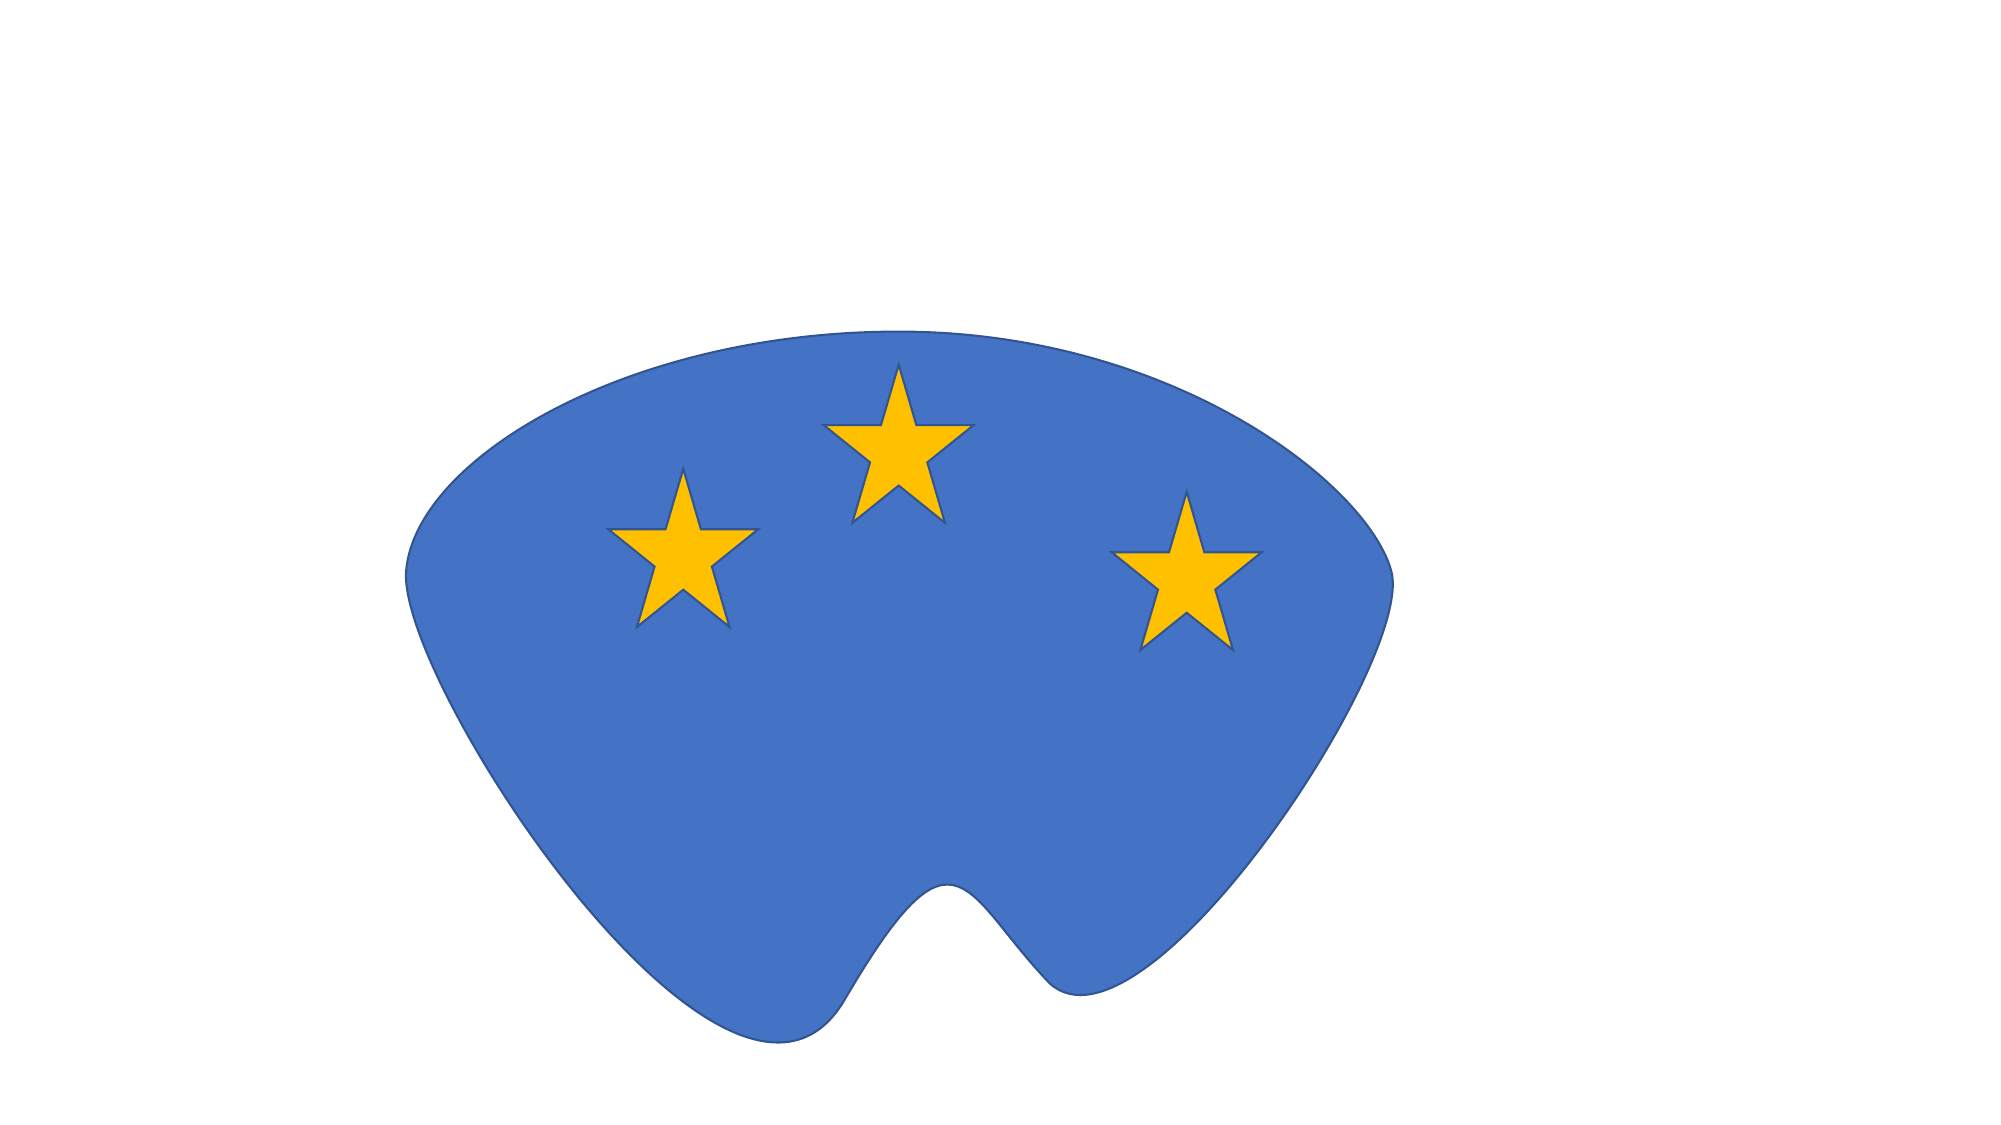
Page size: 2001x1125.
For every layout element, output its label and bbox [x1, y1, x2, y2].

text_box [404, 330, 1394, 1044]
text_box [1108, 488, 1265, 653]
text_box [820, 360, 977, 526]
text_box [605, 465, 762, 630]
